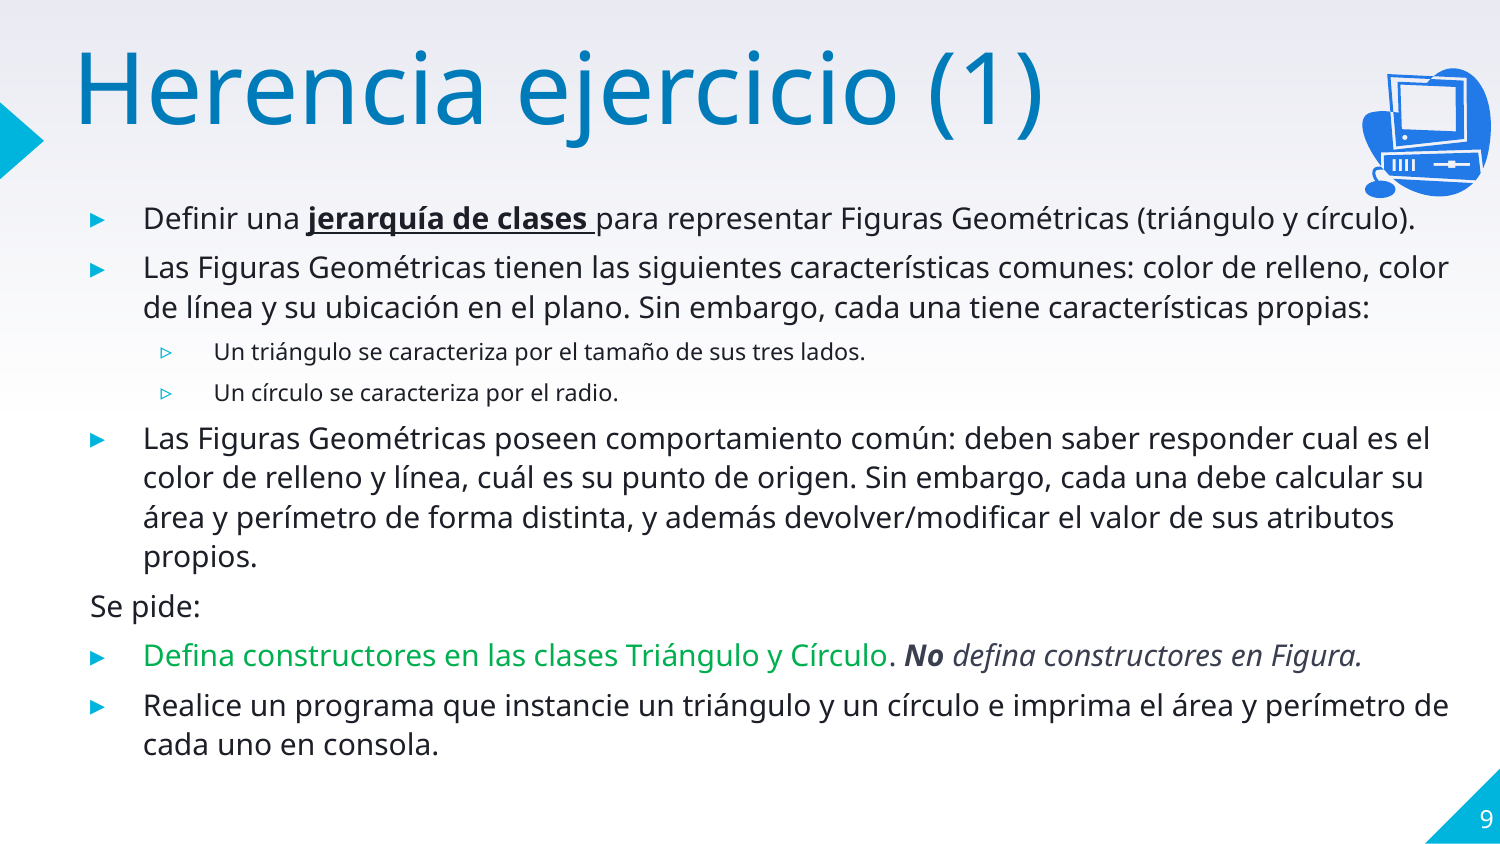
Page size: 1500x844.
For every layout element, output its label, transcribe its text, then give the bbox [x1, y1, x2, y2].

title Herencia ejercicio (1) [72, 47, 1240, 195]
list Definir una jerarquía de clases para representar Figuras Geométricas (triángulo y círculo). Las Figuras Geométricas tienen las siguientes características comunes: color de relleno, color de línea y su ubicación en el plano. Sin embargo, cada una tiene características propias: Un triángulo se caracteriza por el tamaño de sus tres lados. Un círculo se caracteriza por el radio. Las Figuras Geométricas poseen comportamiento común: deben saber responder cual es el color de relleno y línea, cuál es su punto de origen. Sin embargo, cada una debe calcular su área y perímetro de forma distinta, y además devolver/modificar el valor de sus atributos propios. Se pide: Defina constructores en las clases Triángulo y Círculo. No defina constructores en Figura. Realice un programa que instancie un triángulo y un círculo e imprima el área y perímetro de cada uno en consola. [72, 195, 1457, 796]
picture [1361, 67, 1495, 199]
slide_number 9 [1418, 760, 1494, 838]
